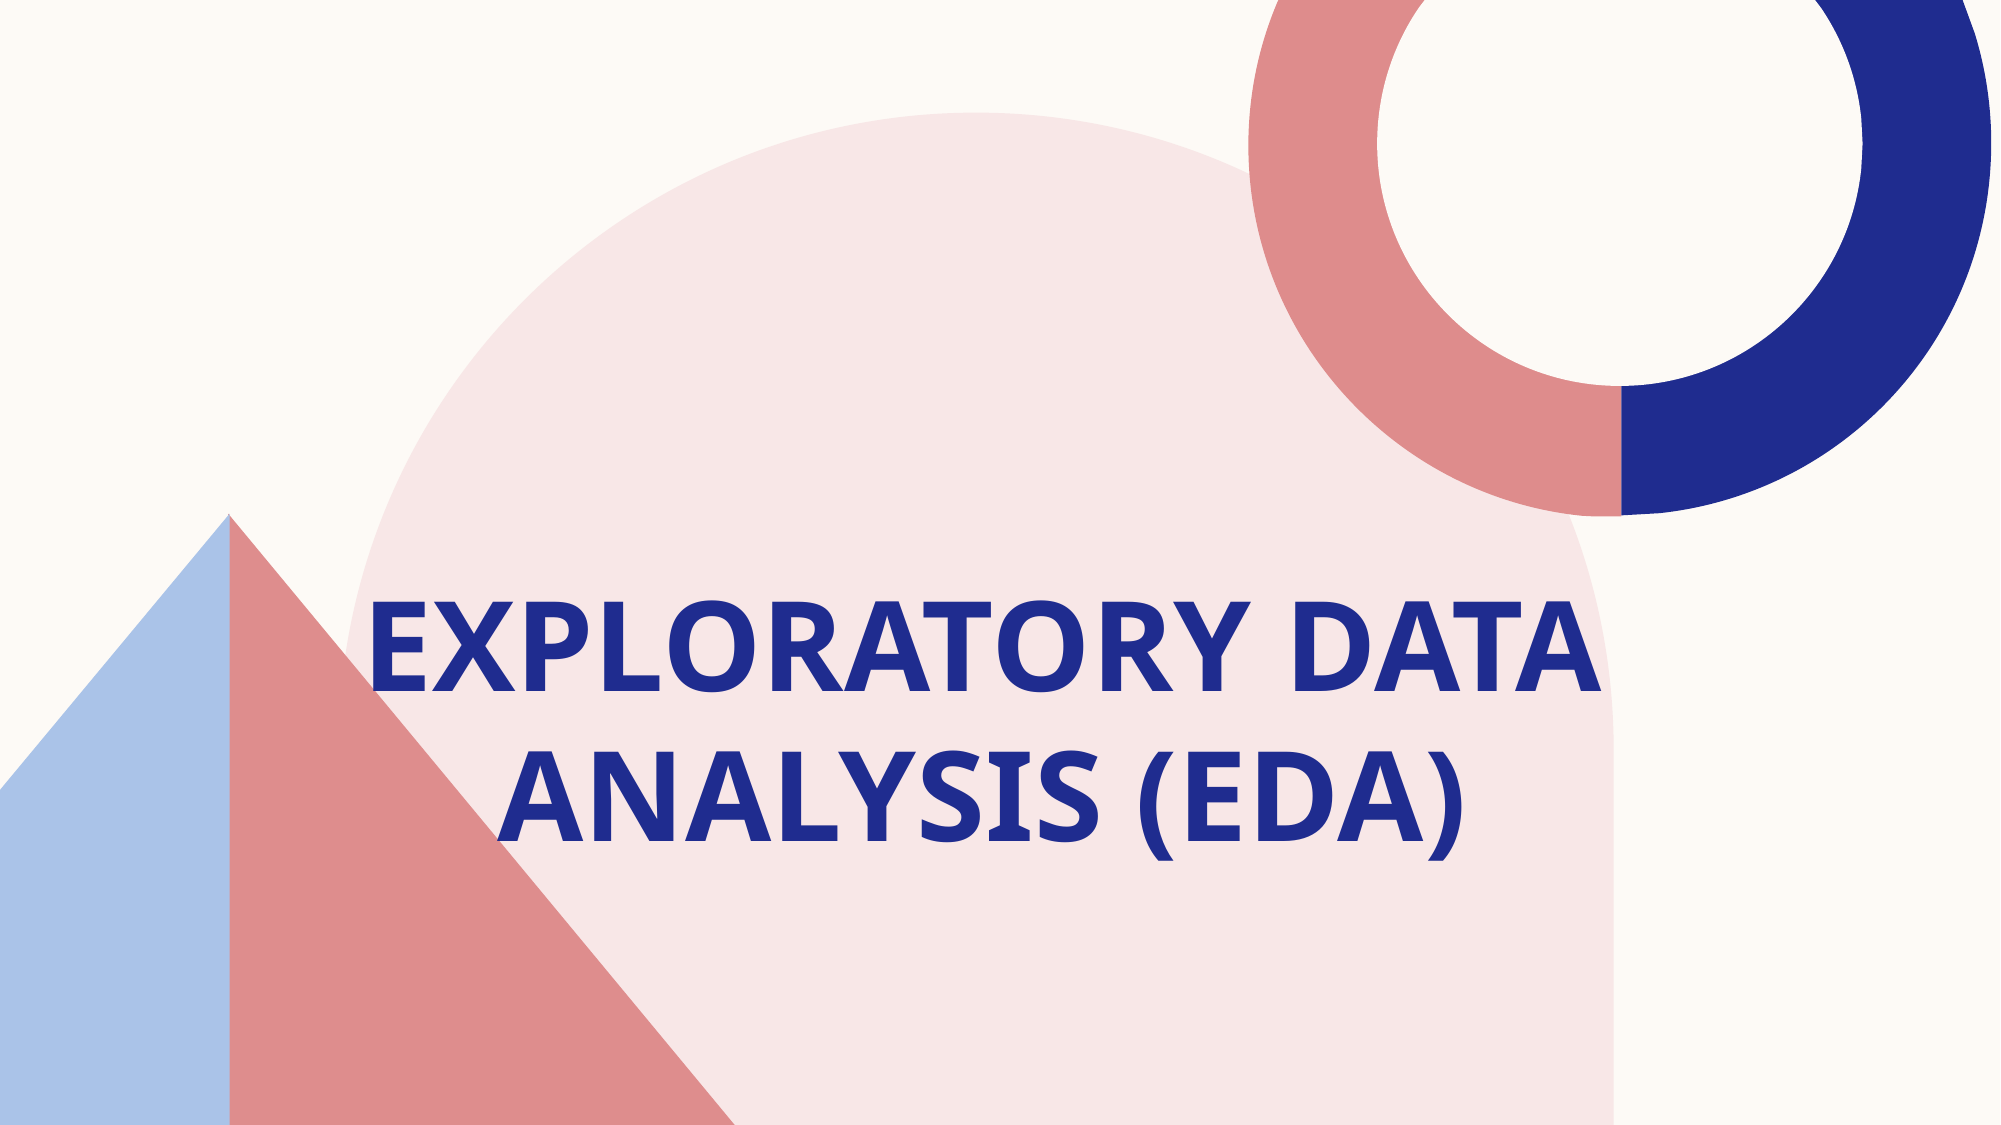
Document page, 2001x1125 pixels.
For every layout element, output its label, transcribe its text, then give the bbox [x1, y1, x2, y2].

title Exploratory Data Analysis (EDA) [341, 398, 1623, 874]
